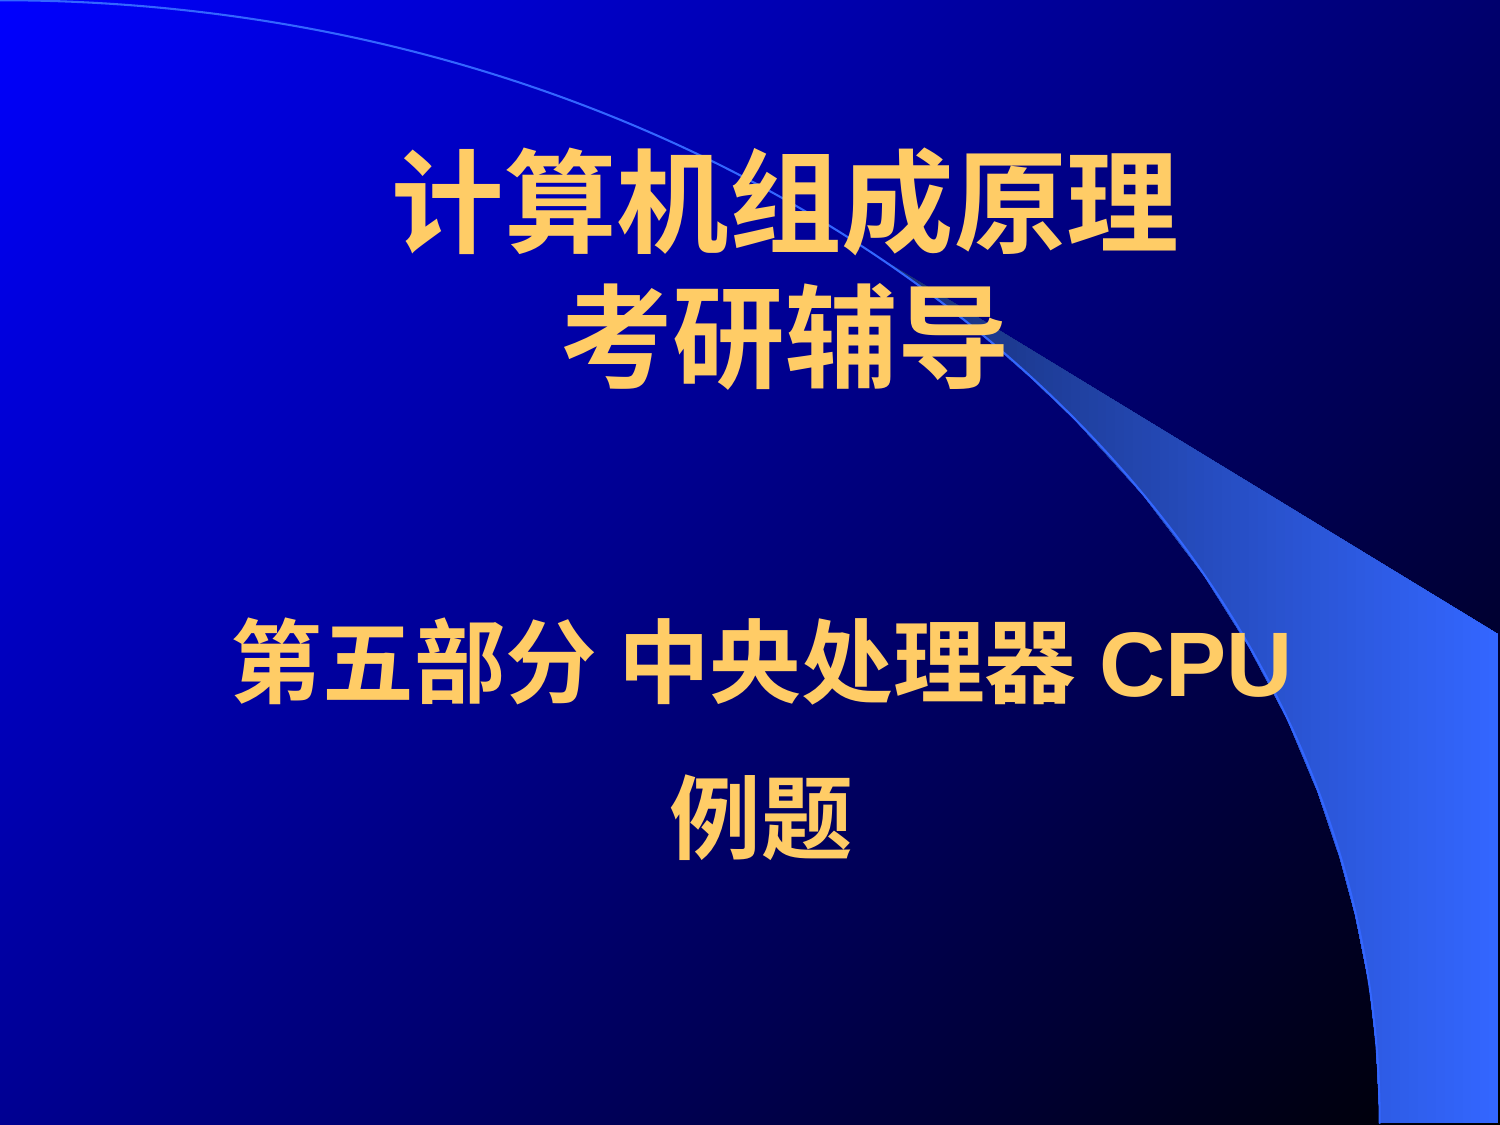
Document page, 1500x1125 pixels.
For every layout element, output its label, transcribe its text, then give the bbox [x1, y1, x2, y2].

text_box 第五部分 中央处理器CPU 例题 [194, 597, 1329, 879]
title 计算机组成原理 考研辅导 [289, 101, 1282, 433]
